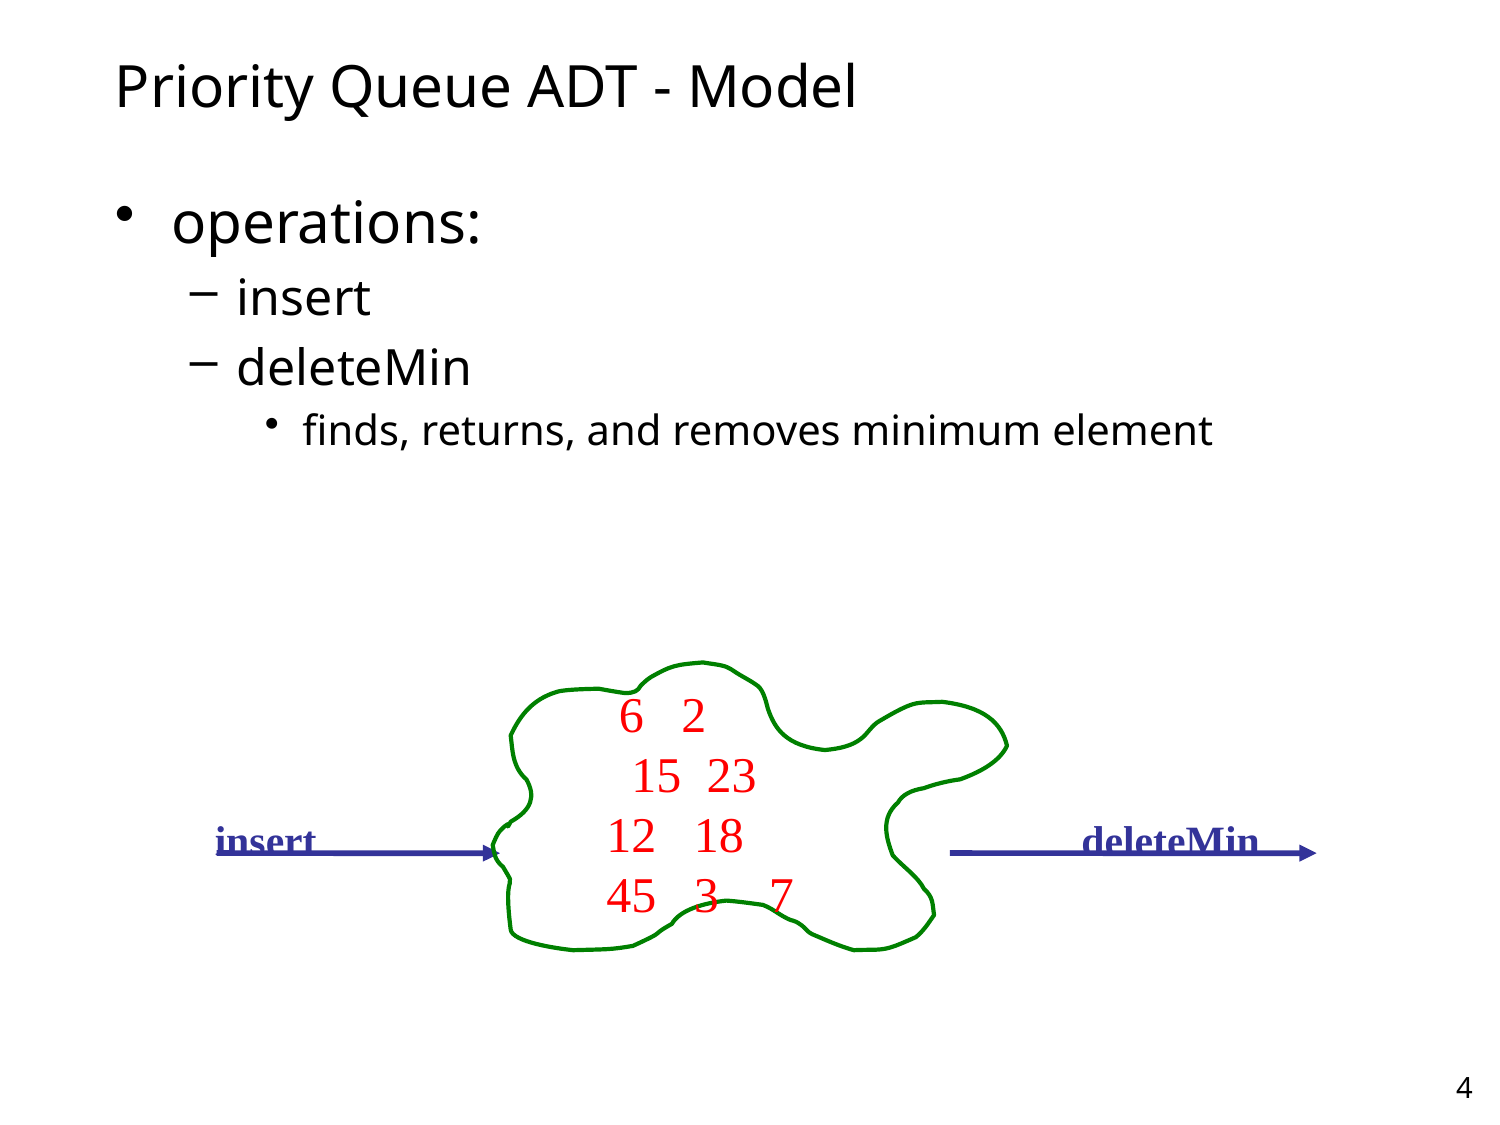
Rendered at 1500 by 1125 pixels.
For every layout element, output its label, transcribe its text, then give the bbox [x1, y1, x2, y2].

text_box [656, 662, 739, 674]
text_box 6 2 15 23 12 18 45 3 7 [591, 674, 909, 930]
text_box [1275, 846, 1317, 860]
list operations: insert deleteMin finds, returns, and removes minimum element [99, 177, 1401, 704]
text_box deleteMin [1066, 806, 1275, 872]
text_box [492, 688, 662, 951]
text_box insert [200, 806, 332, 872]
text_box [806, 870, 935, 951]
text_box [909, 701, 1008, 793]
title Priority Queue ADT - Model [99, 27, 1376, 141]
text_box [332, 846, 495, 860]
